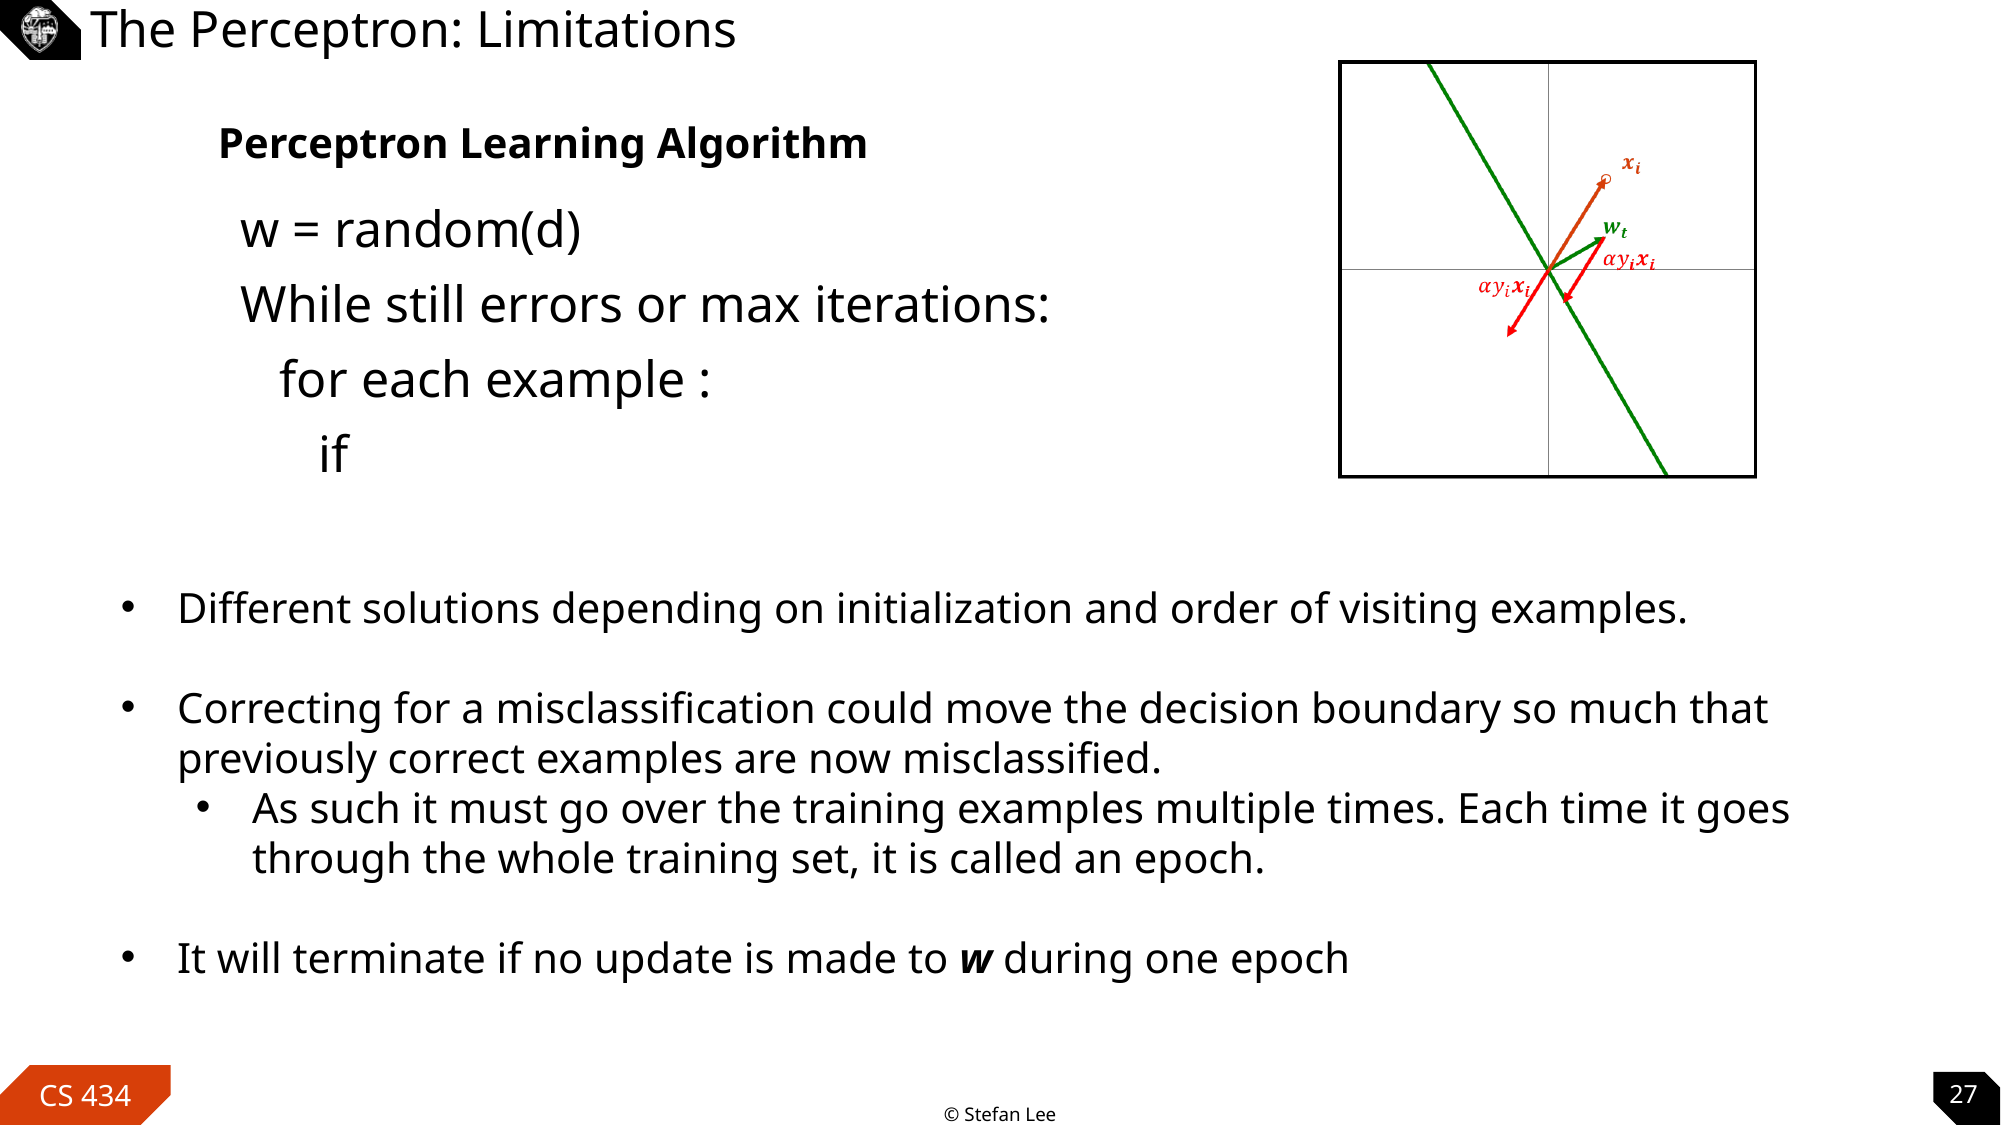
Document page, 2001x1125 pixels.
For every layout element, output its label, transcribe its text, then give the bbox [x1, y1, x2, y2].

text_box Different solutions depending on initialization and order of visiting examples. Correcting for a misclassification could move the decision boundary so much that previously correct examples are now misclassified. As such it must go over the training examples multiple times. Each time it goes through the whole training set, it is called an epoch. It will terminate if no update is made to w during one epoch [106, 538, 1934, 989]
title The Perceptron: Limitations [0, 1, 1699, 61]
text_box Perceptron Learning Algorithm [203, 109, 906, 175]
picture [1338, 60, 1757, 481]
slide_number 27 [1933, 1071, 1994, 1119]
